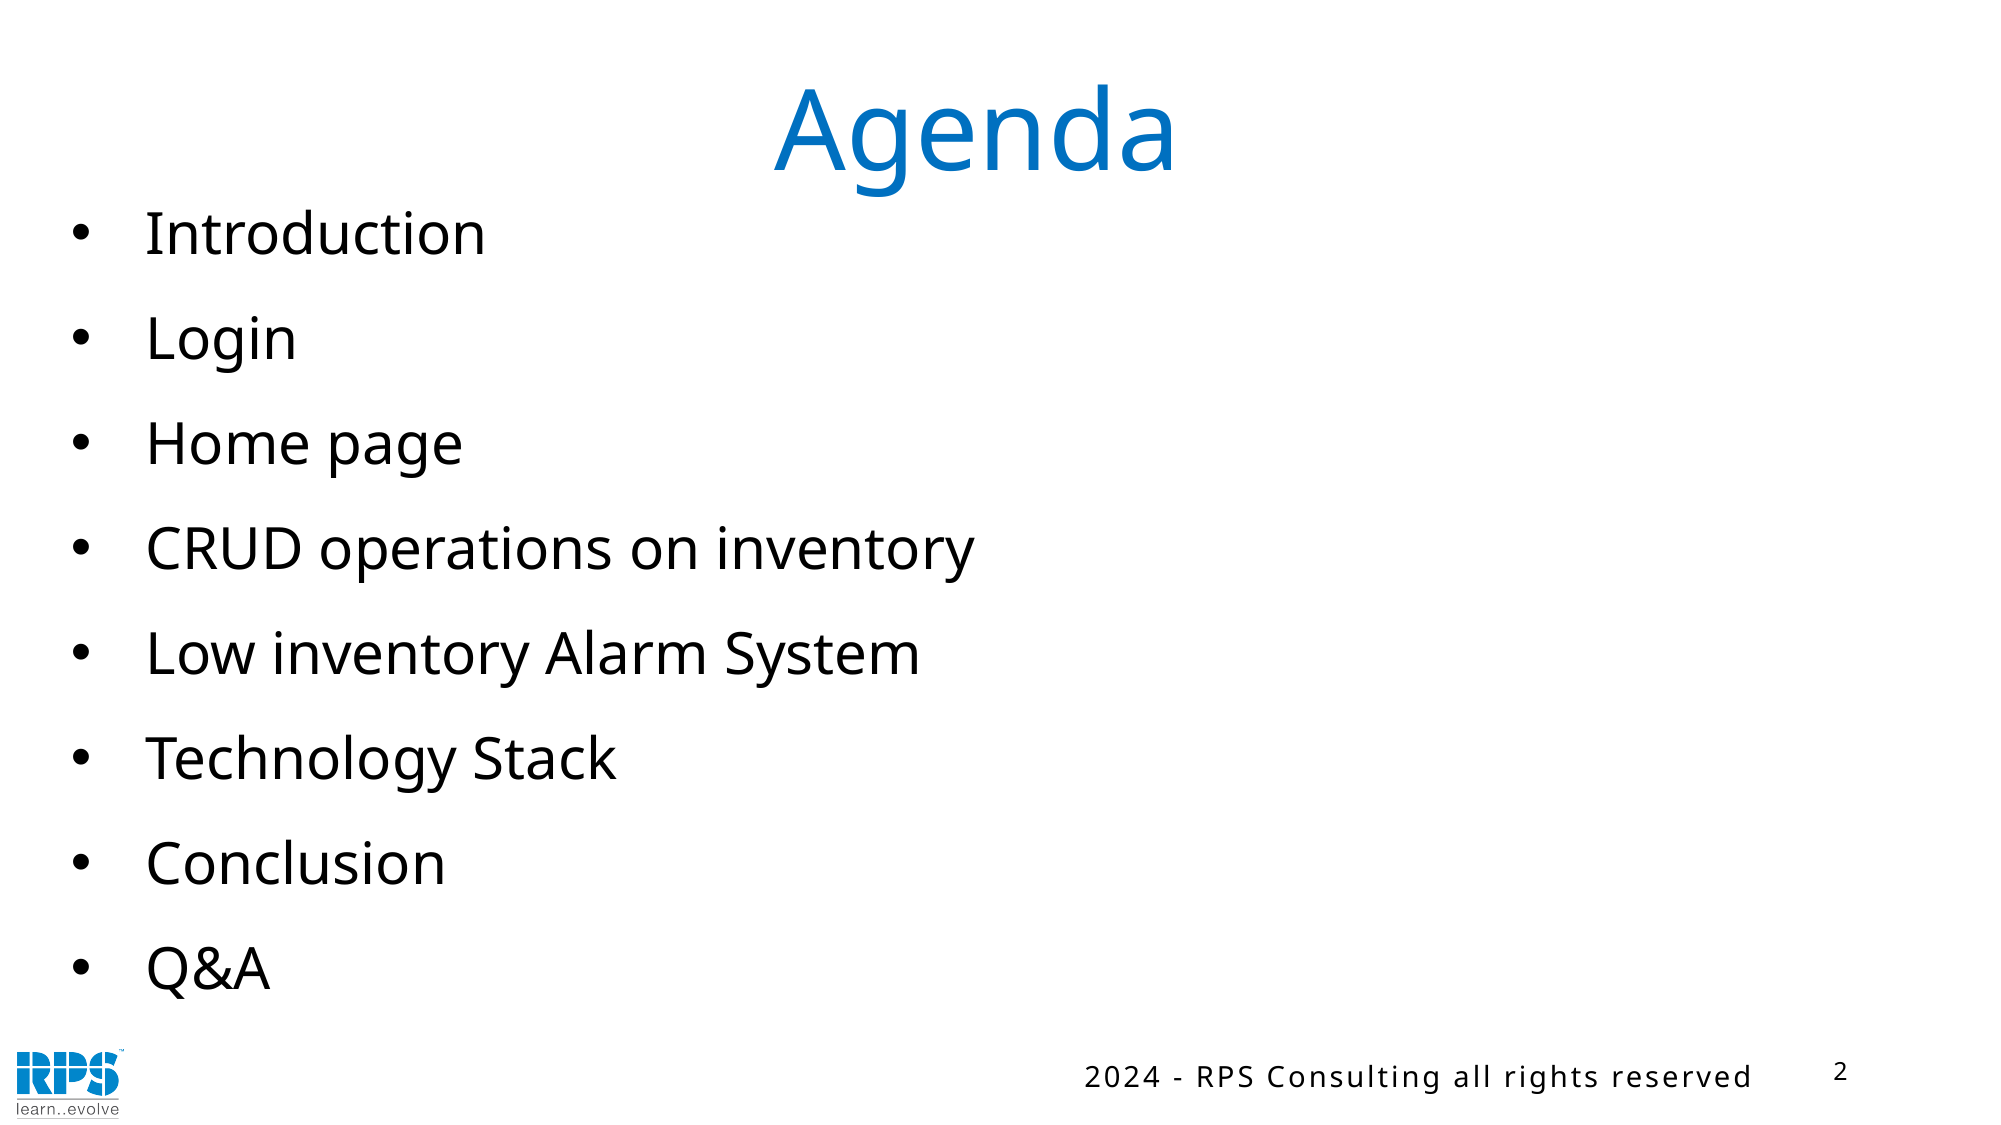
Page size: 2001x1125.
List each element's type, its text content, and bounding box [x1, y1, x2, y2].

picture [17, 1048, 125, 1120]
text_box Introduction Login Home page CRUD operations on inventory Low inventory Alarm System Technology Stack Conclusion Q&A [70, 161, 1729, 1001]
slide_number 2 [1412, 1042, 1863, 1103]
text_box Agenda [148, 57, 1806, 193]
text_box 2024 - RPS Consulting all rights reserved [725, 1052, 1412, 1094]
